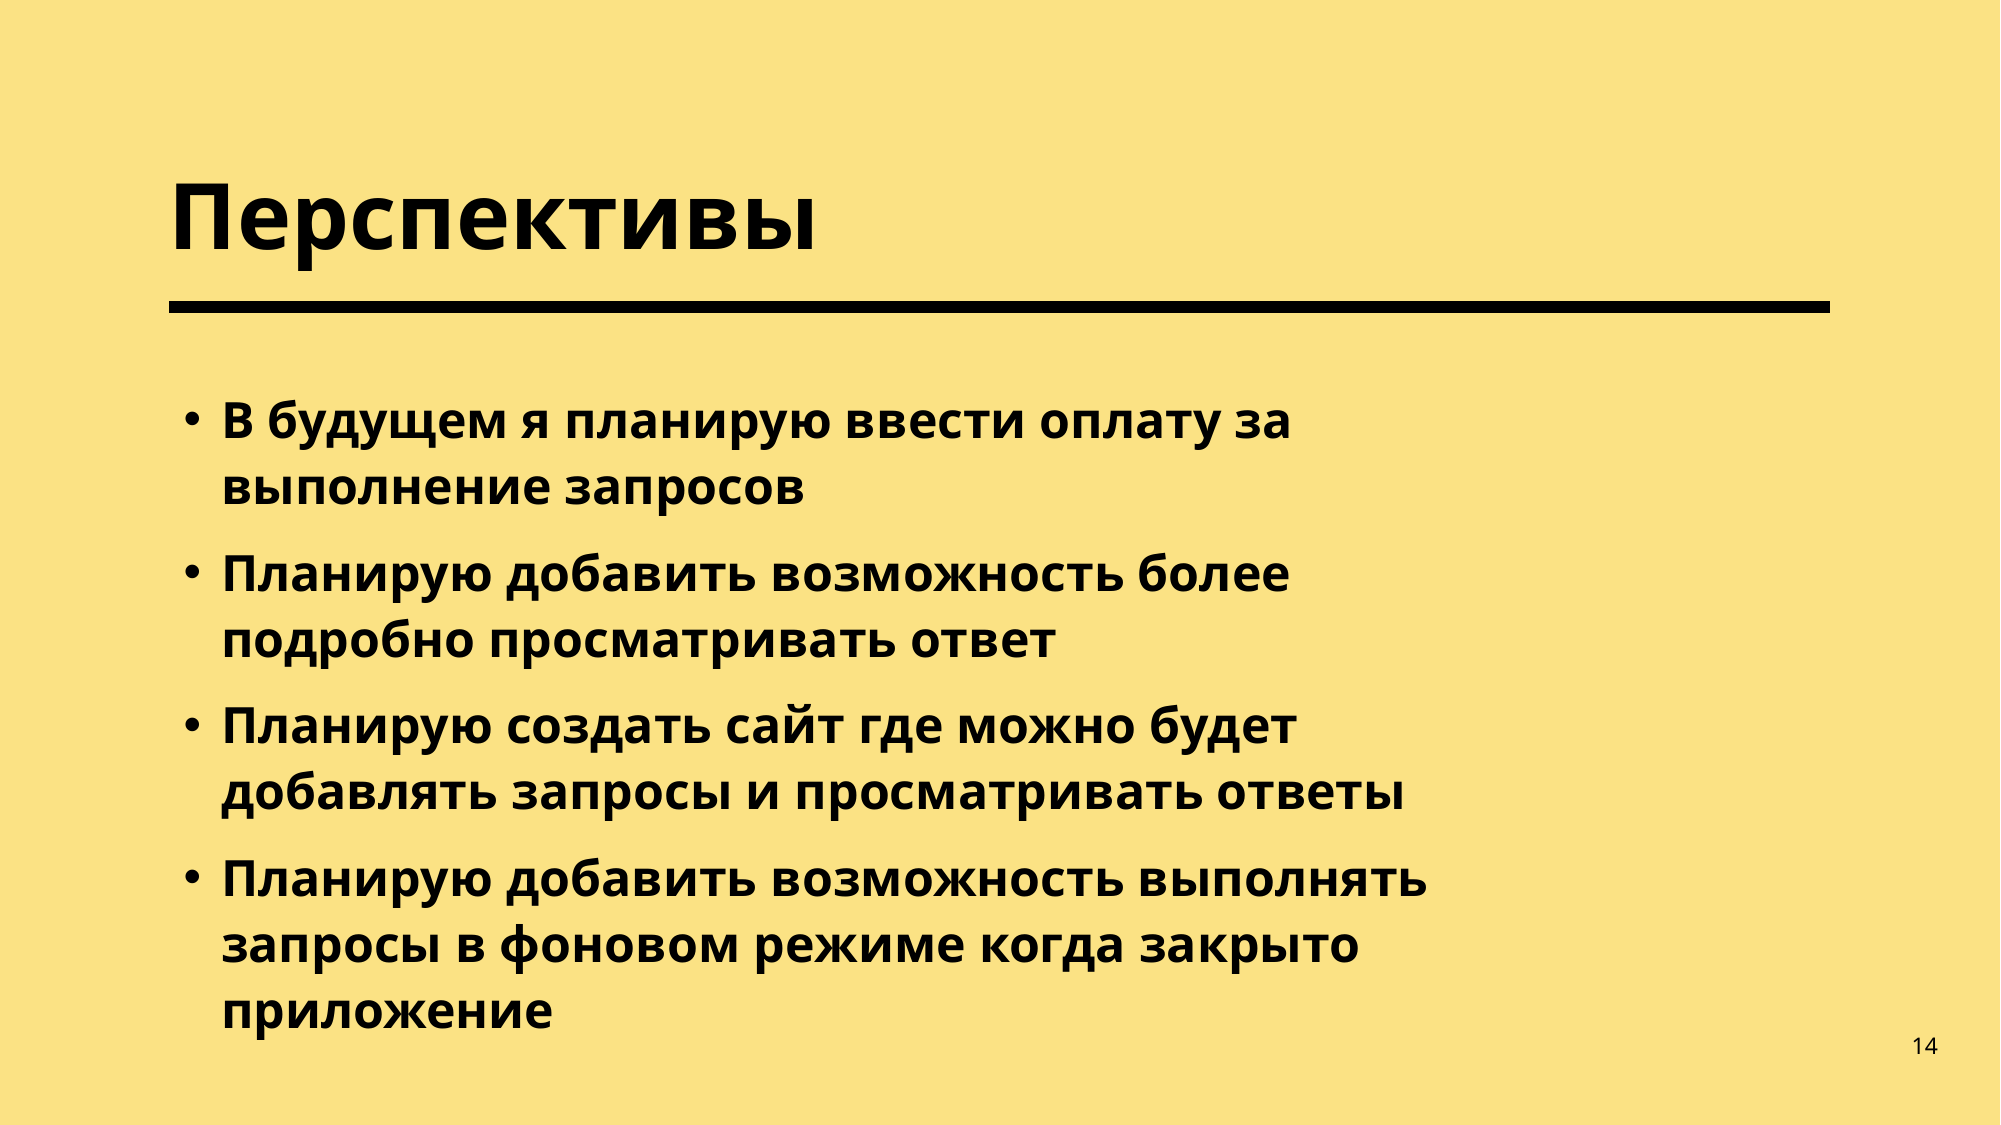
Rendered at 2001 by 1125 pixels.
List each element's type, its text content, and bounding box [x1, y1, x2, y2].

title Перспективы [168, 163, 1450, 270]
text_box В будущем я планирую ввести оплату за выполнение запросов Планирую добавить возможность более подробно просматривать ответ Планирую создать сайт где можно будет добавлять запросы и просматривать ответы Планирую добавить возможность выполнять запросы в фоновом режиме когда закрыто приложение [168, 374, 1450, 852]
slide_number 14 [1885, 1032, 1954, 1063]
